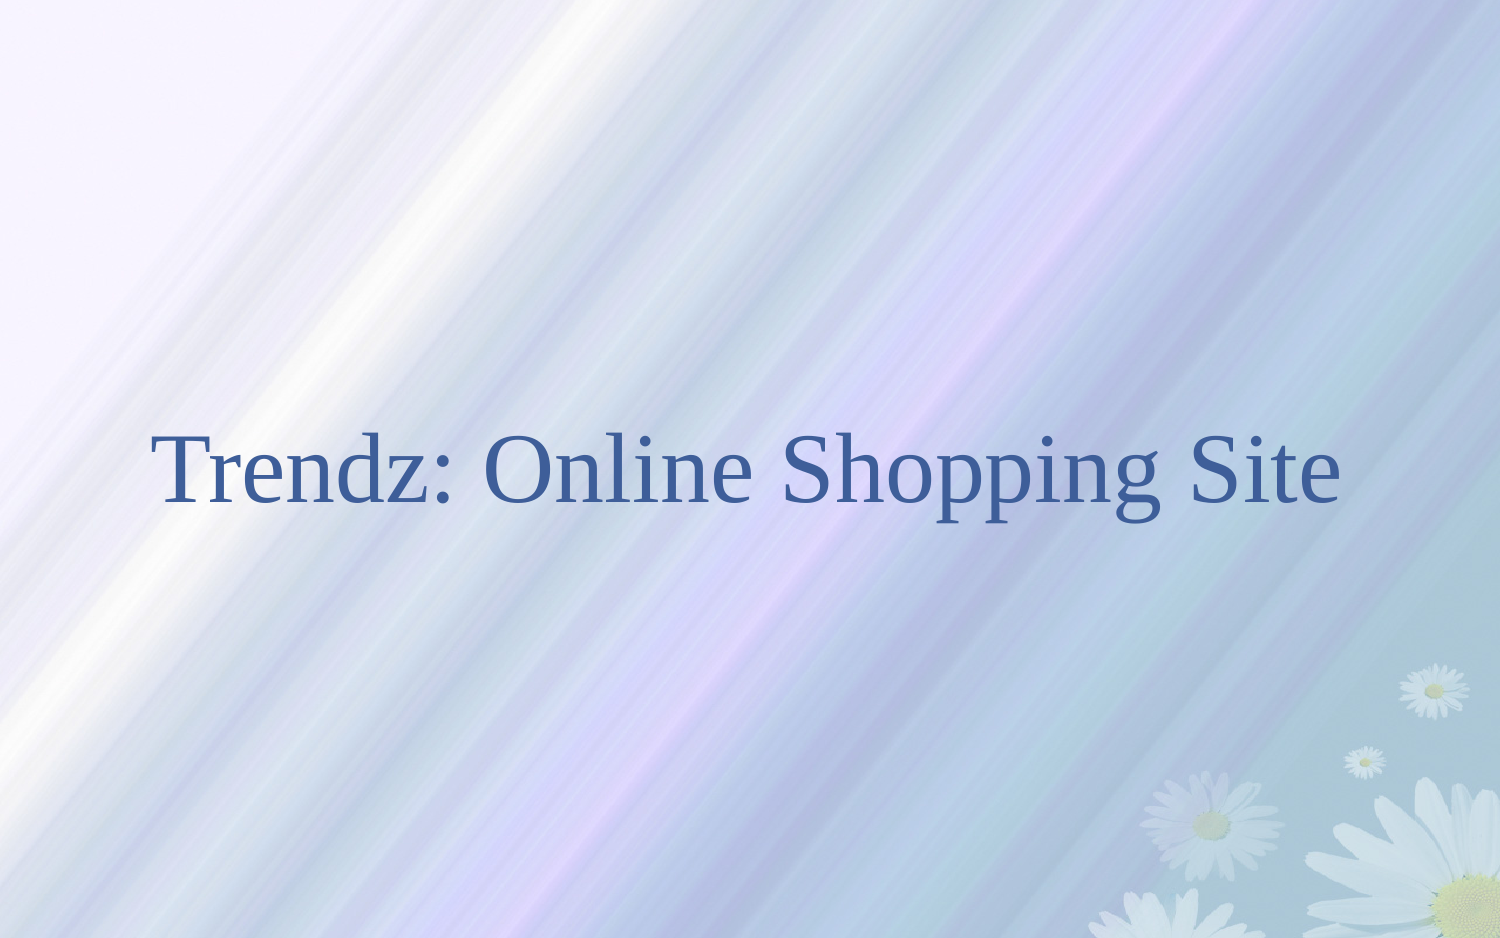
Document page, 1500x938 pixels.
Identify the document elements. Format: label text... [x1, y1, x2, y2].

text_box Trendz: Online Shopping Site [47, 35, 1448, 531]
picture [0, 0, 1500, 938]
